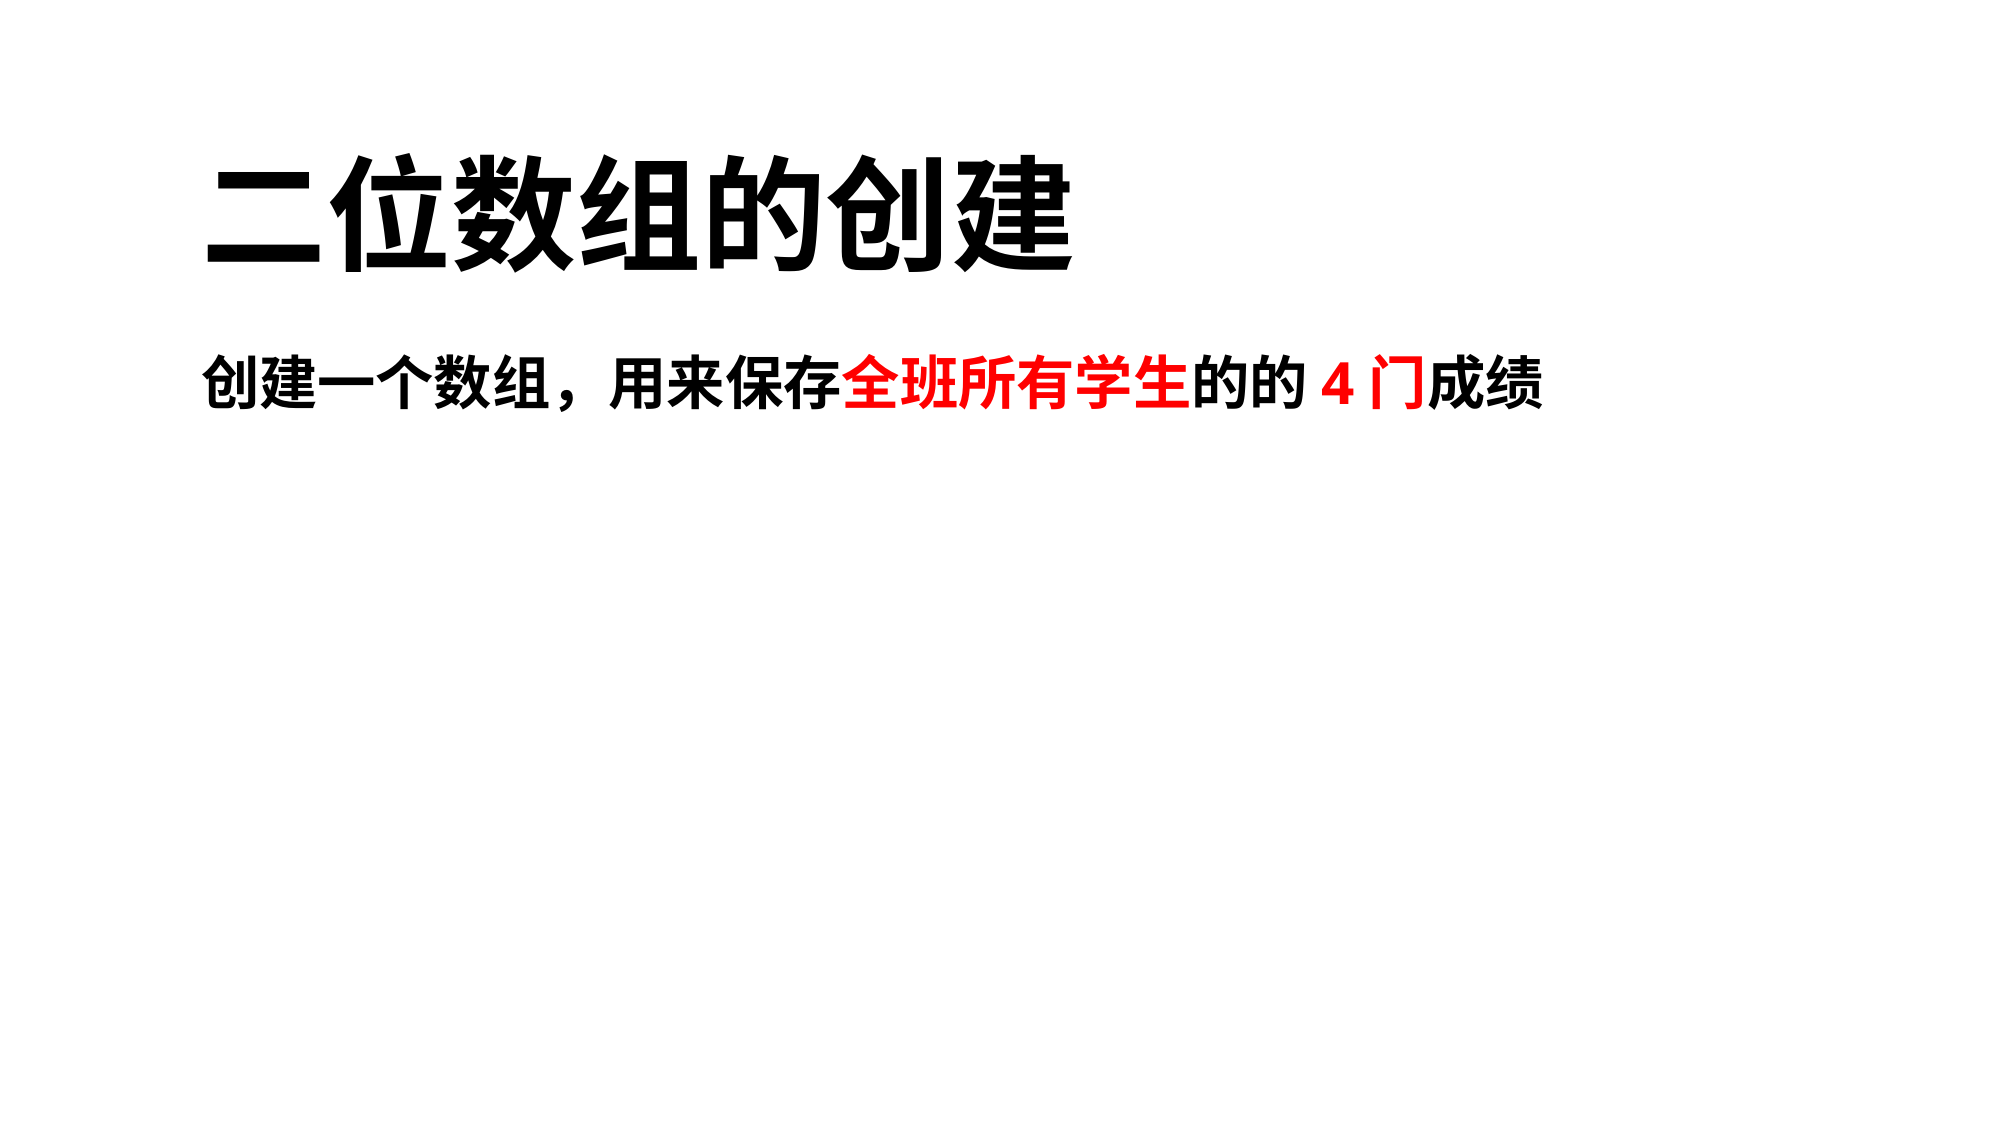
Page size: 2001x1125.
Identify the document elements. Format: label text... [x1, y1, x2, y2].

title 二位数组的创建 [186, 112, 1297, 331]
text_box 创建一个数组，用来保存全班所有学生的的4门成绩 [186, 338, 1741, 424]
